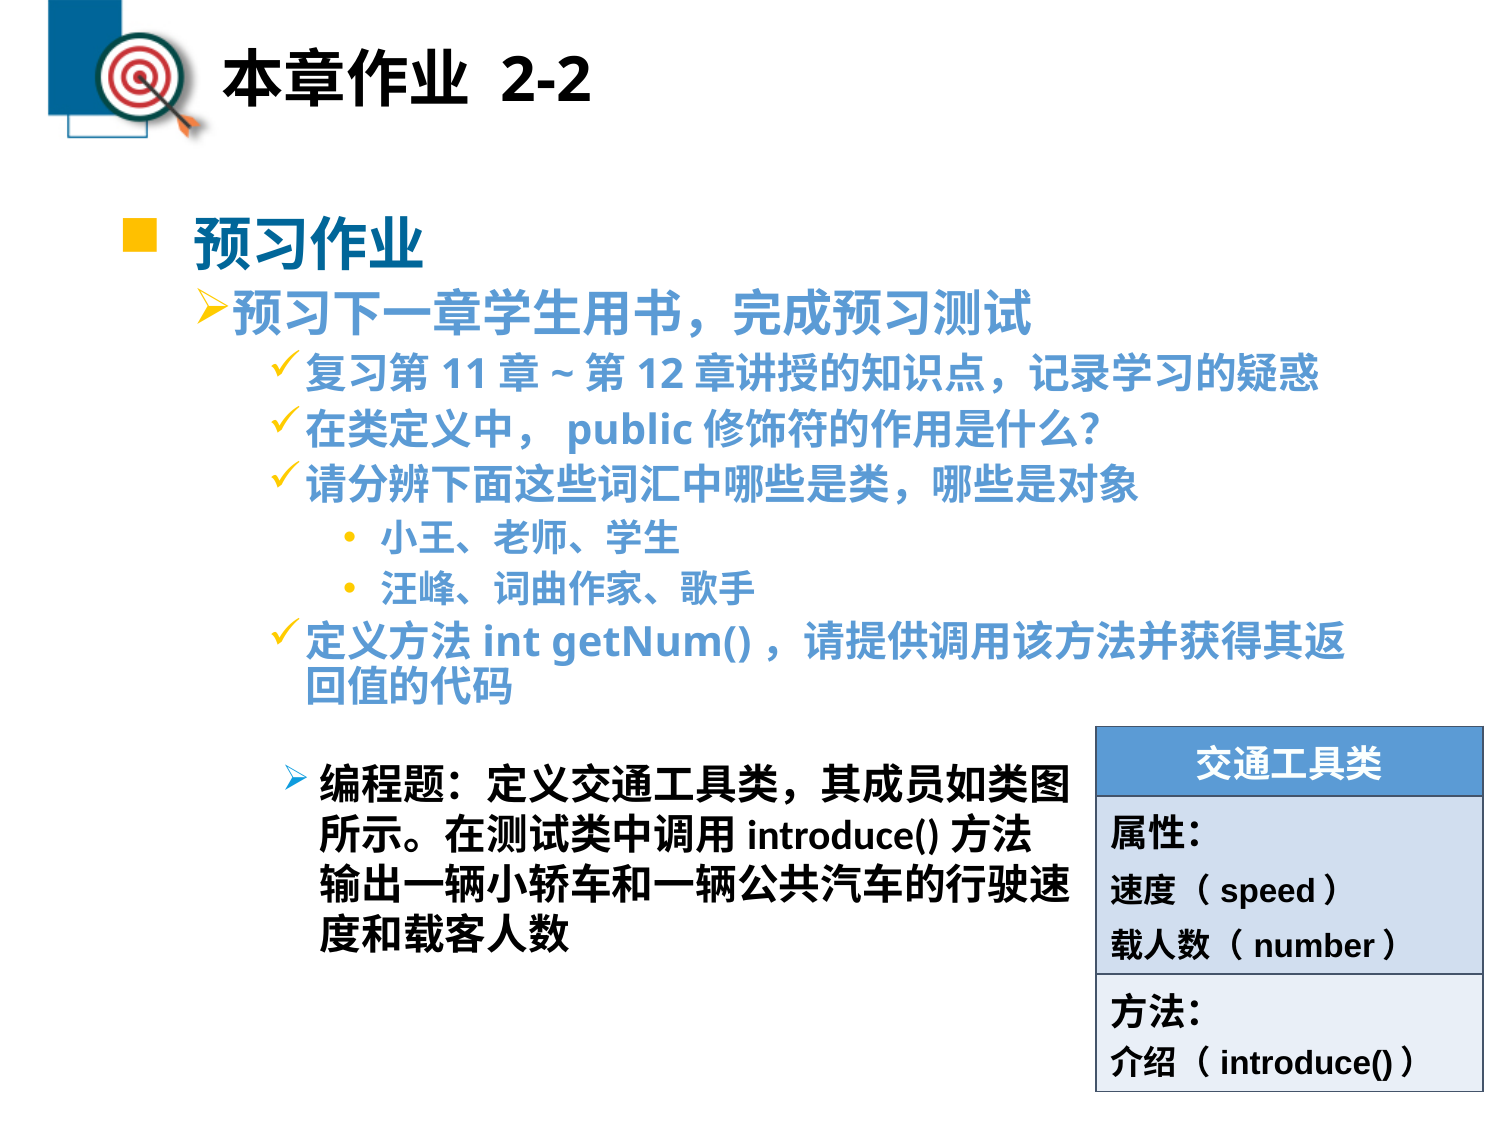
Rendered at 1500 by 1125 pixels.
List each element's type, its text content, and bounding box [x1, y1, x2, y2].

picture [0, 0, 1500, 1125]
list 预习作业 预习下一章学生用书，完成预习测试 复习第11章~第12章讲授的知识点，记录学习的疑惑 在类定义中，public修饰符的作用是什么？ 请分辨下面这些词汇中哪些是类，哪些是对象 小王、老师、学生 汪峰、词曲作家、歌手 定义方法int getNum()，请提供调用该方法并获得其返回值的代码 [103, 207, 1397, 998]
table_cell 方法： 介绍（introduce()） [1097, 975, 1482, 1091]
table_cell 属性： 速度（speed） 载人数（number） [1097, 797, 1482, 973]
title 本章作业 2-2 [206, 15, 1500, 146]
table_header 交通工具类 [1097, 727, 1482, 795]
slide_number 38/40 [1059, 1042, 1397, 1103]
text_box 编程题：定义交通工具类，其成员如类图所示。在测试类中调用introduce()方法输出一辆小轿车和一辆公共汽车的行驶速度和载客人数 [117, 750, 1090, 1032]
